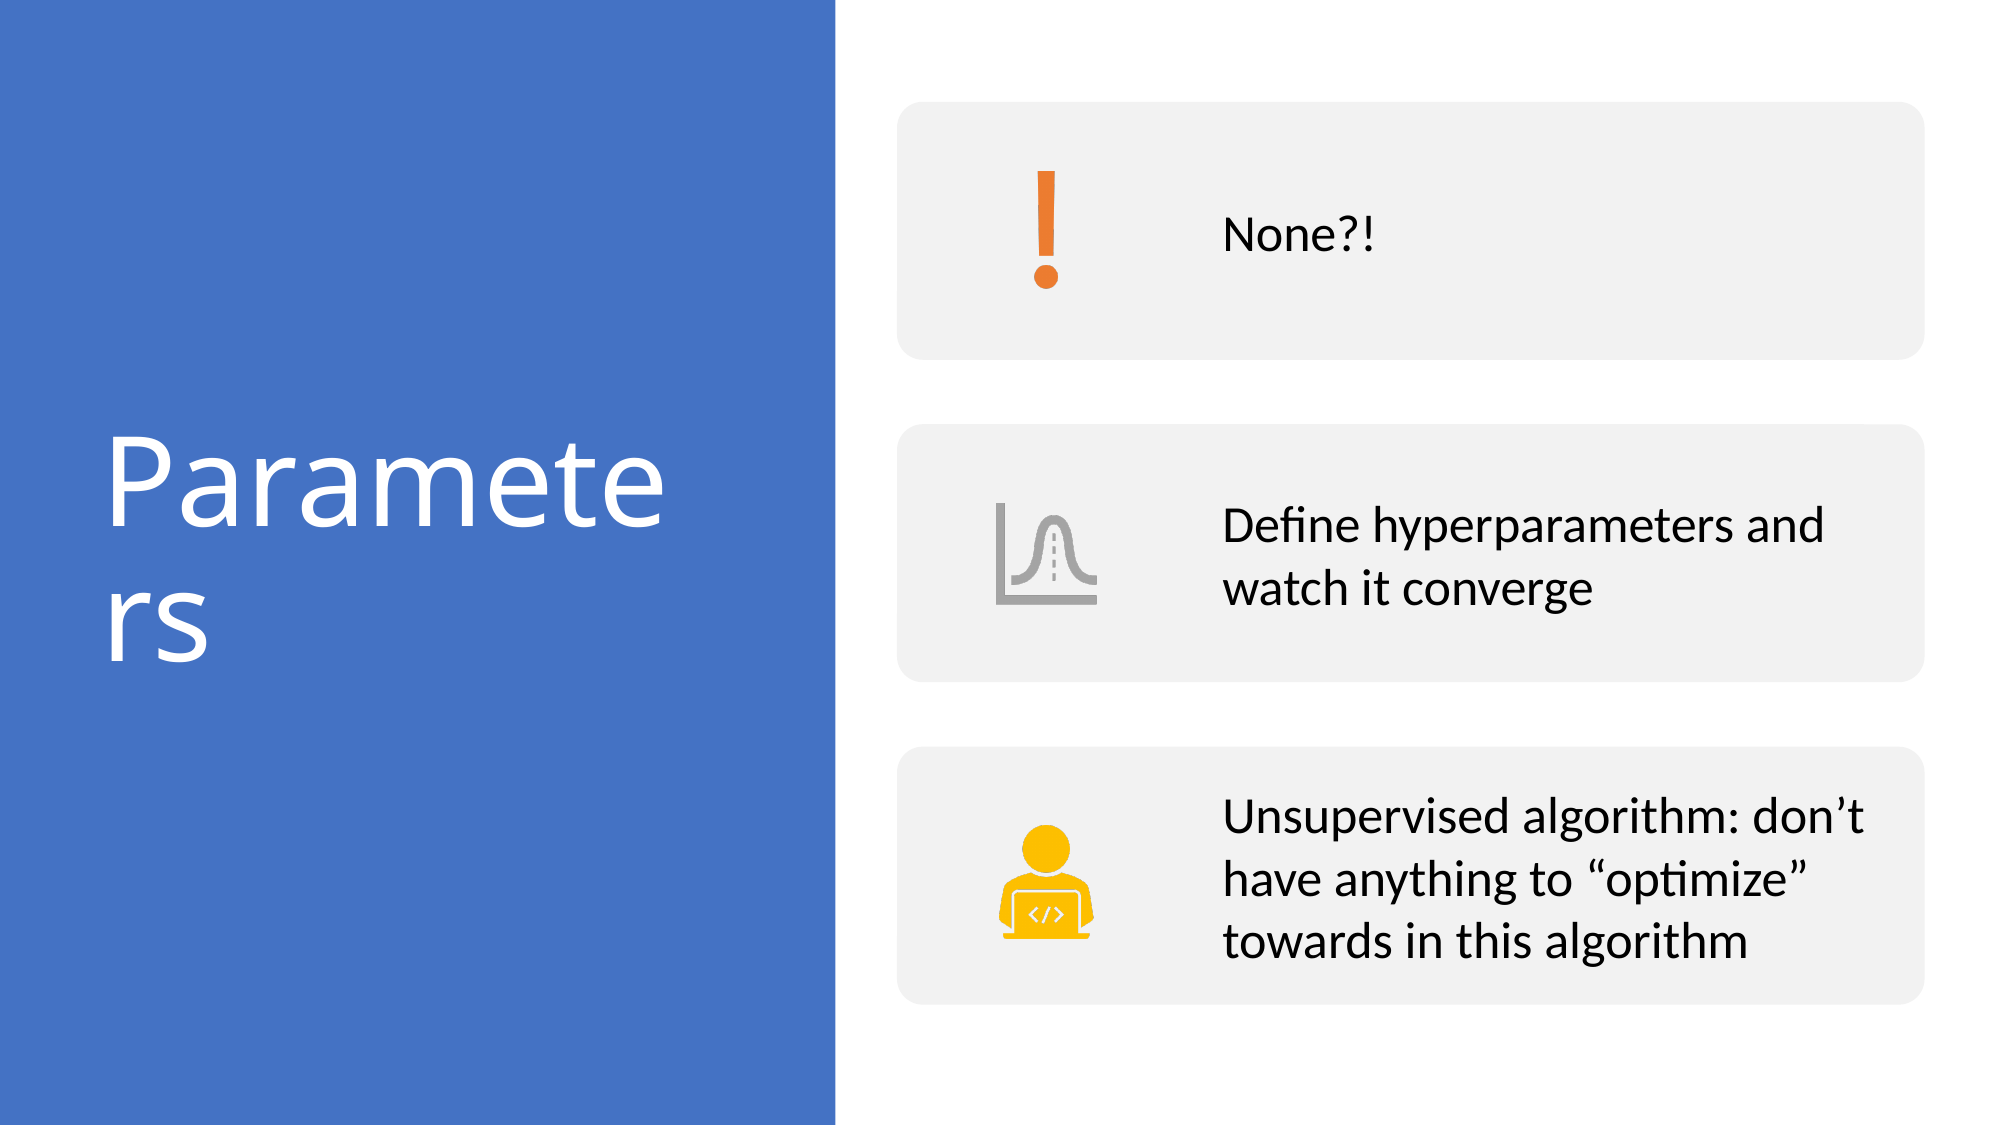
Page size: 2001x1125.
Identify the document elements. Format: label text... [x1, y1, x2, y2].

text_box [0, 0, 836, 1125]
title Parameters [86, 101, 711, 1005]
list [897, 101, 1925, 1005]
